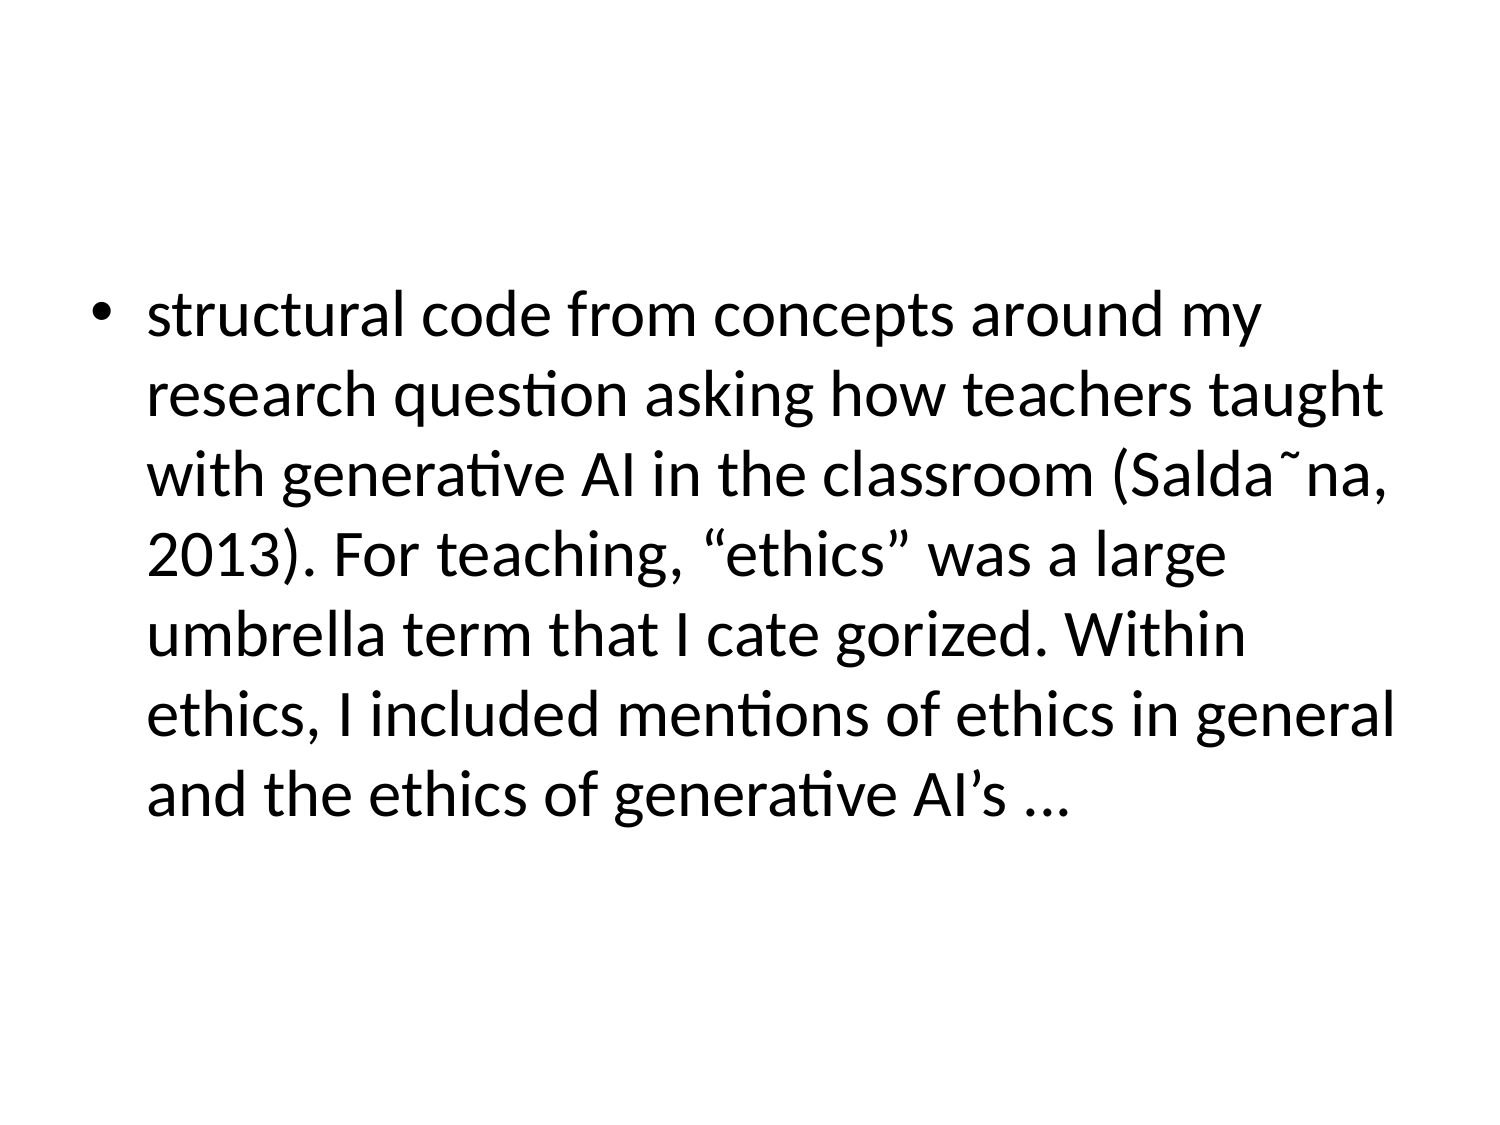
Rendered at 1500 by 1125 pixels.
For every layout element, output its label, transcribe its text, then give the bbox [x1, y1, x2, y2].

list structural code from concepts around my research question asking how teachers taught with generative AI in the classroom (Salda˜na, 2013). For teaching, “ethics” was a large umbrella term that I cate­ gorized. Within ethics, I included mentions of ethics in general and the ethics of generative AI’s ... [75, 262, 1425, 1005]
